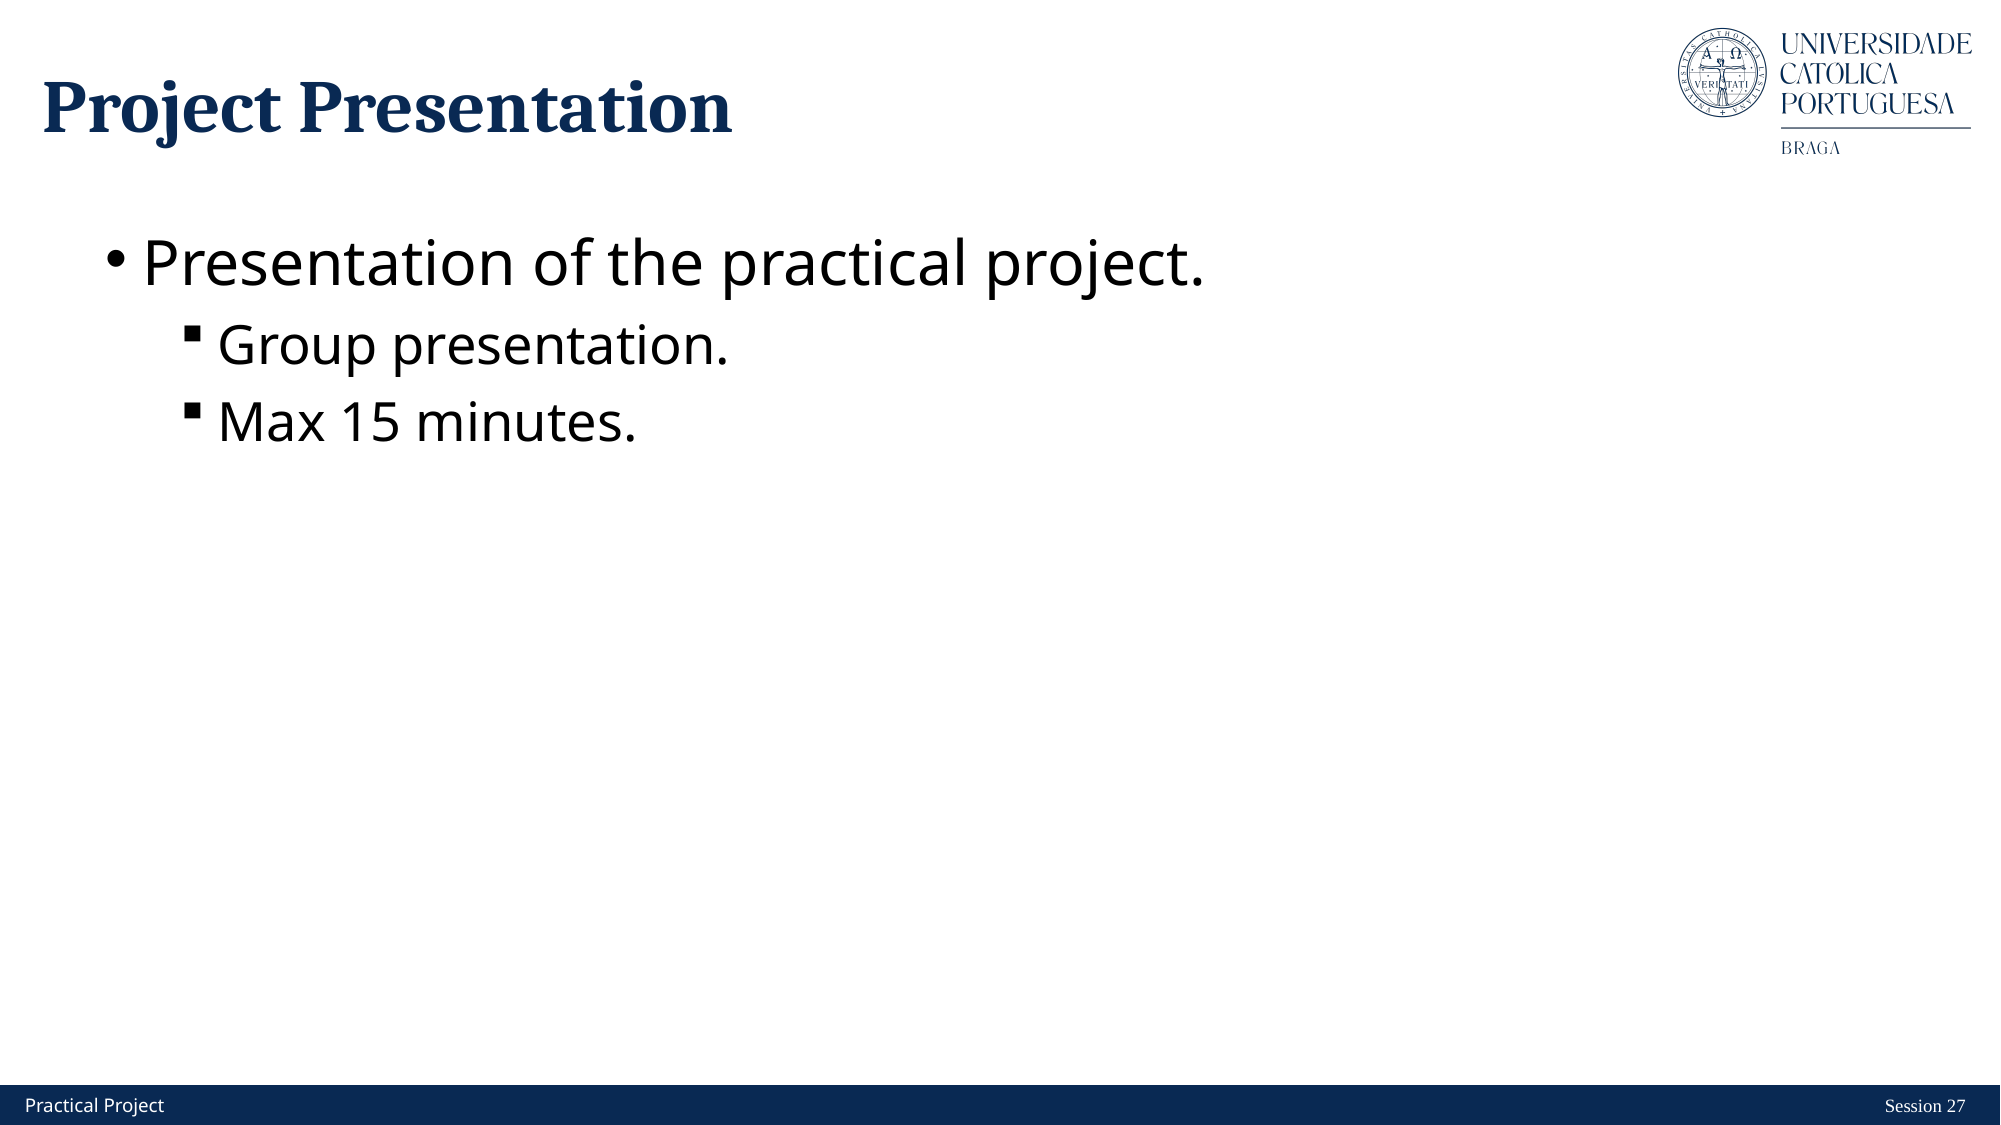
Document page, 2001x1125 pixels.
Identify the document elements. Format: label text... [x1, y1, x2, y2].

text_box Practical Project [9, 1086, 1126, 1125]
picture [1672, 18, 1982, 163]
text_box Session 27 [1126, 1086, 1981, 1125]
title Project Presentation [27, 0, 1753, 218]
list Presentation of the practical project. Group presentation. Max 15 minutes. [89, 216, 1895, 1075]
text_box [0, 1085, 2000, 1125]
